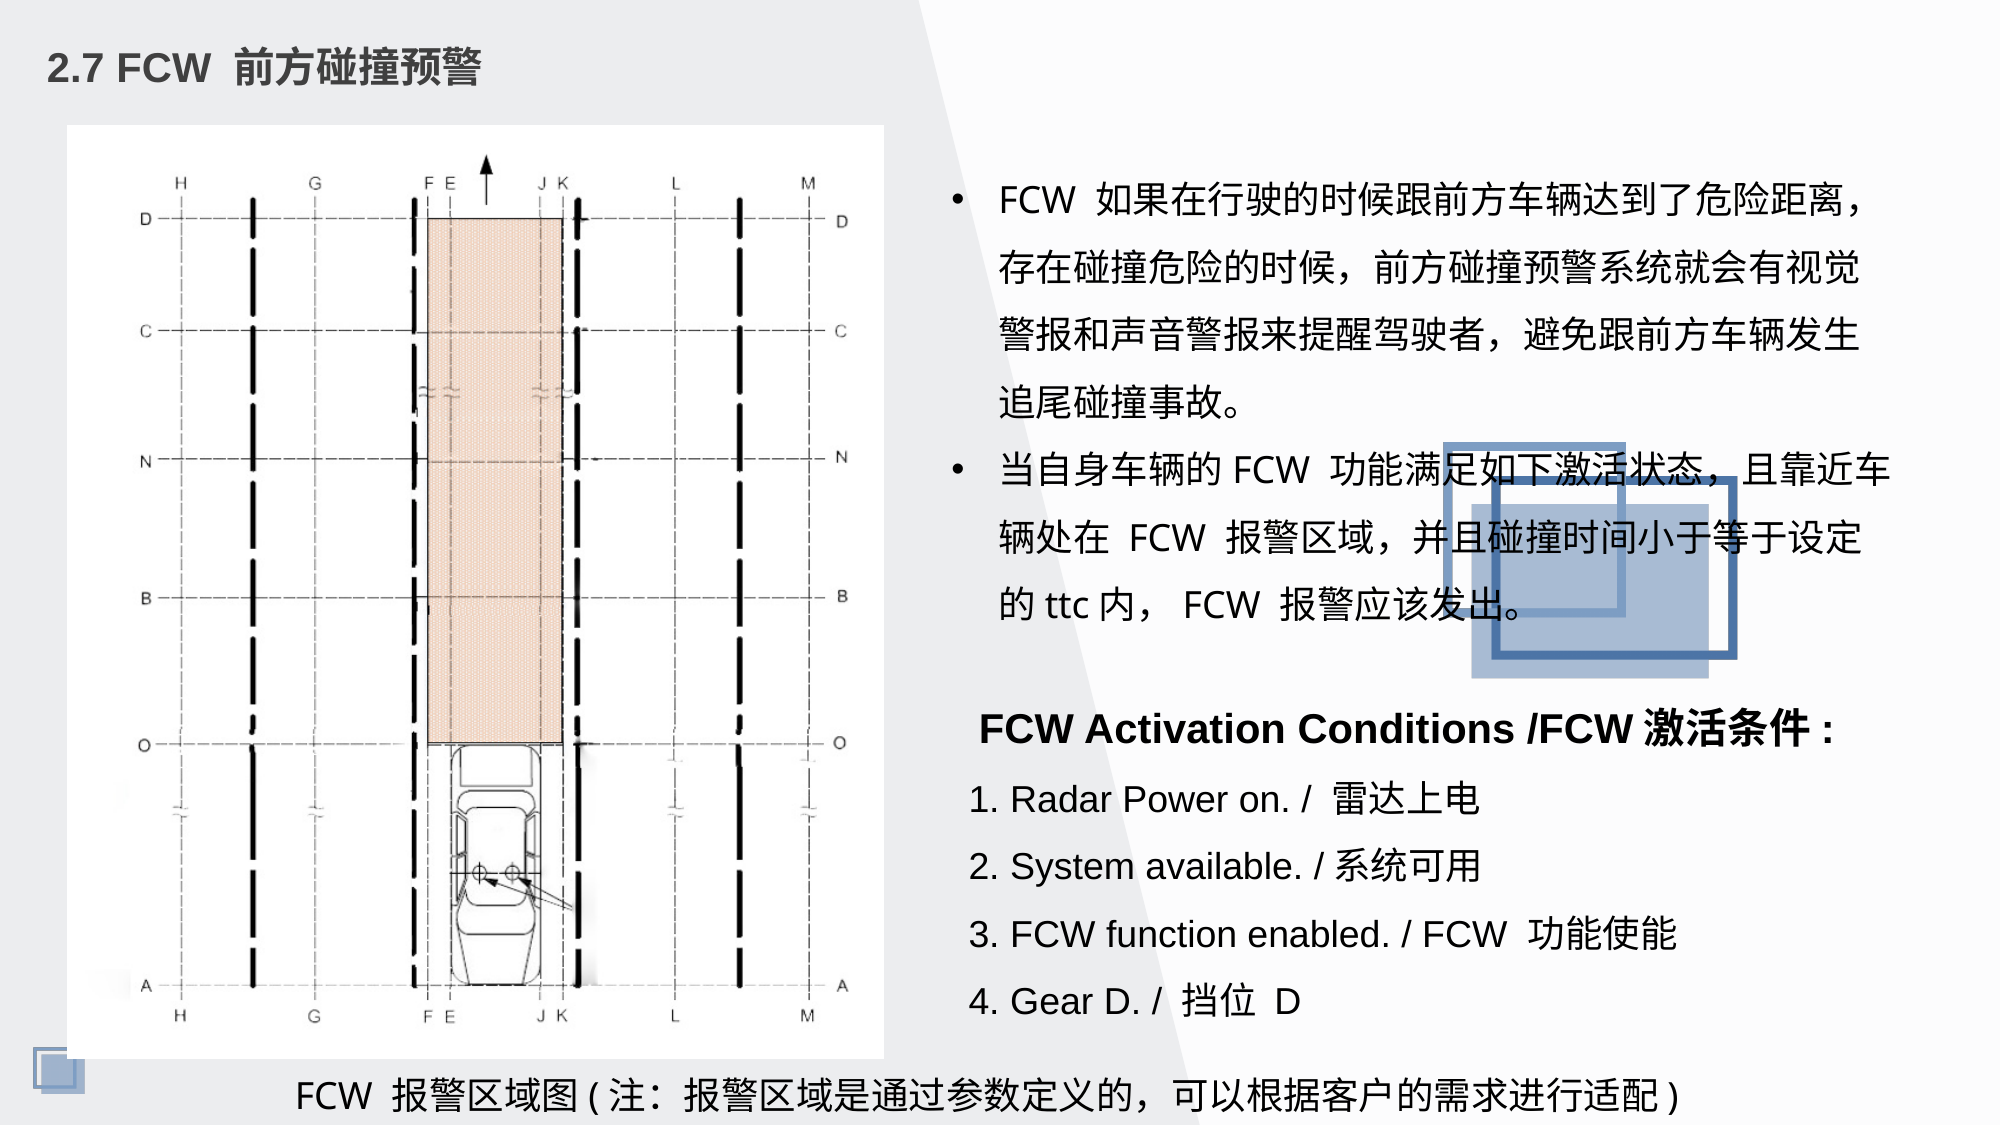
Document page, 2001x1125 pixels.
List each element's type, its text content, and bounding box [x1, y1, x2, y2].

text_box FCW 报警区域图(注：报警区域是通过参数定义的，可以根据客户的需求进行适配) [280, 1064, 1984, 1125]
picture [1230, 359, 1950, 765]
text_box FCW Activation Conditions /FCW激活条件: 1. Radar Power on. / 雷达上电 2. System available. /系统可用 3. FCW function enabled. / FCW 功能使能 4. Gear D. / 挡位 D [953, 669, 1910, 1030]
title 2.7 FCW 前方碰撞预警 [32, 12, 1838, 126]
picture [0, 125, 884, 1125]
text_box FCW 如果在行驶的时候跟前方车辆达到了危险距离，存在碰撞危险的时候，前方碰撞预警系统就会有视觉警报和声音警报来提醒驾驶者，避免跟前方车辆发生追尾碰撞事故。 当自身车辆的FCW 功能满足如下激活状态，且靠近车辆处在 FCW 报警区域，并且碰撞时间小于等于设定的ttc内，FCW 报警应该发出。 [936, 146, 1911, 634]
